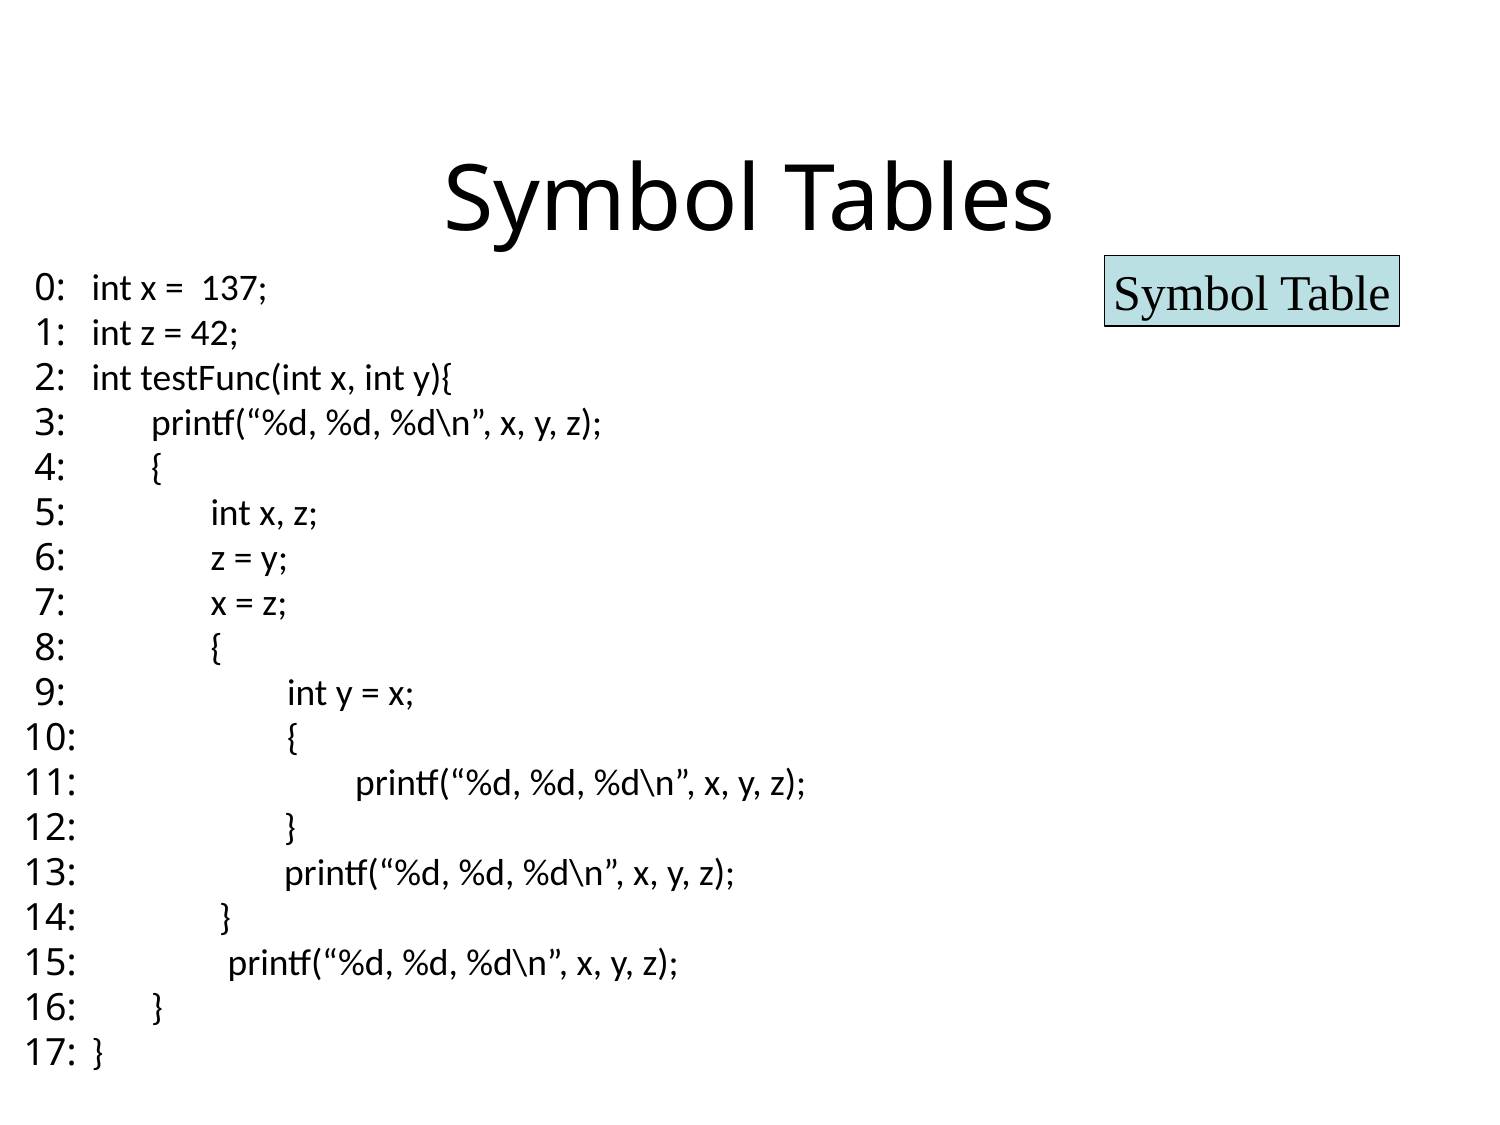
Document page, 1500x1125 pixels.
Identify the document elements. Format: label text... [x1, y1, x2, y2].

title Symbol Tables [112, 99, 1388, 255]
list int x = 137; int z = 42; int testFunc(int x, int y){ printf(“%d, %d, %d\n”, x, y, z); { int x, z; z = y; x = z; { int y = x; { printf(“%d, %d, %d\n”, x, y, z); } printf(“%d, %d, %d\n”, x, y, z); } printf(“%d, %d, %d\n”, x, y, z); } } [101, 255, 1352, 931]
text_box Symbol Table [1104, 255, 1400, 327]
text_box 0: 1: 2: 3: 4: 5: 6: 7: 8: 9: 10: 11: 12: 13: 14: 15: 16: 17: [0, 255, 101, 1081]
